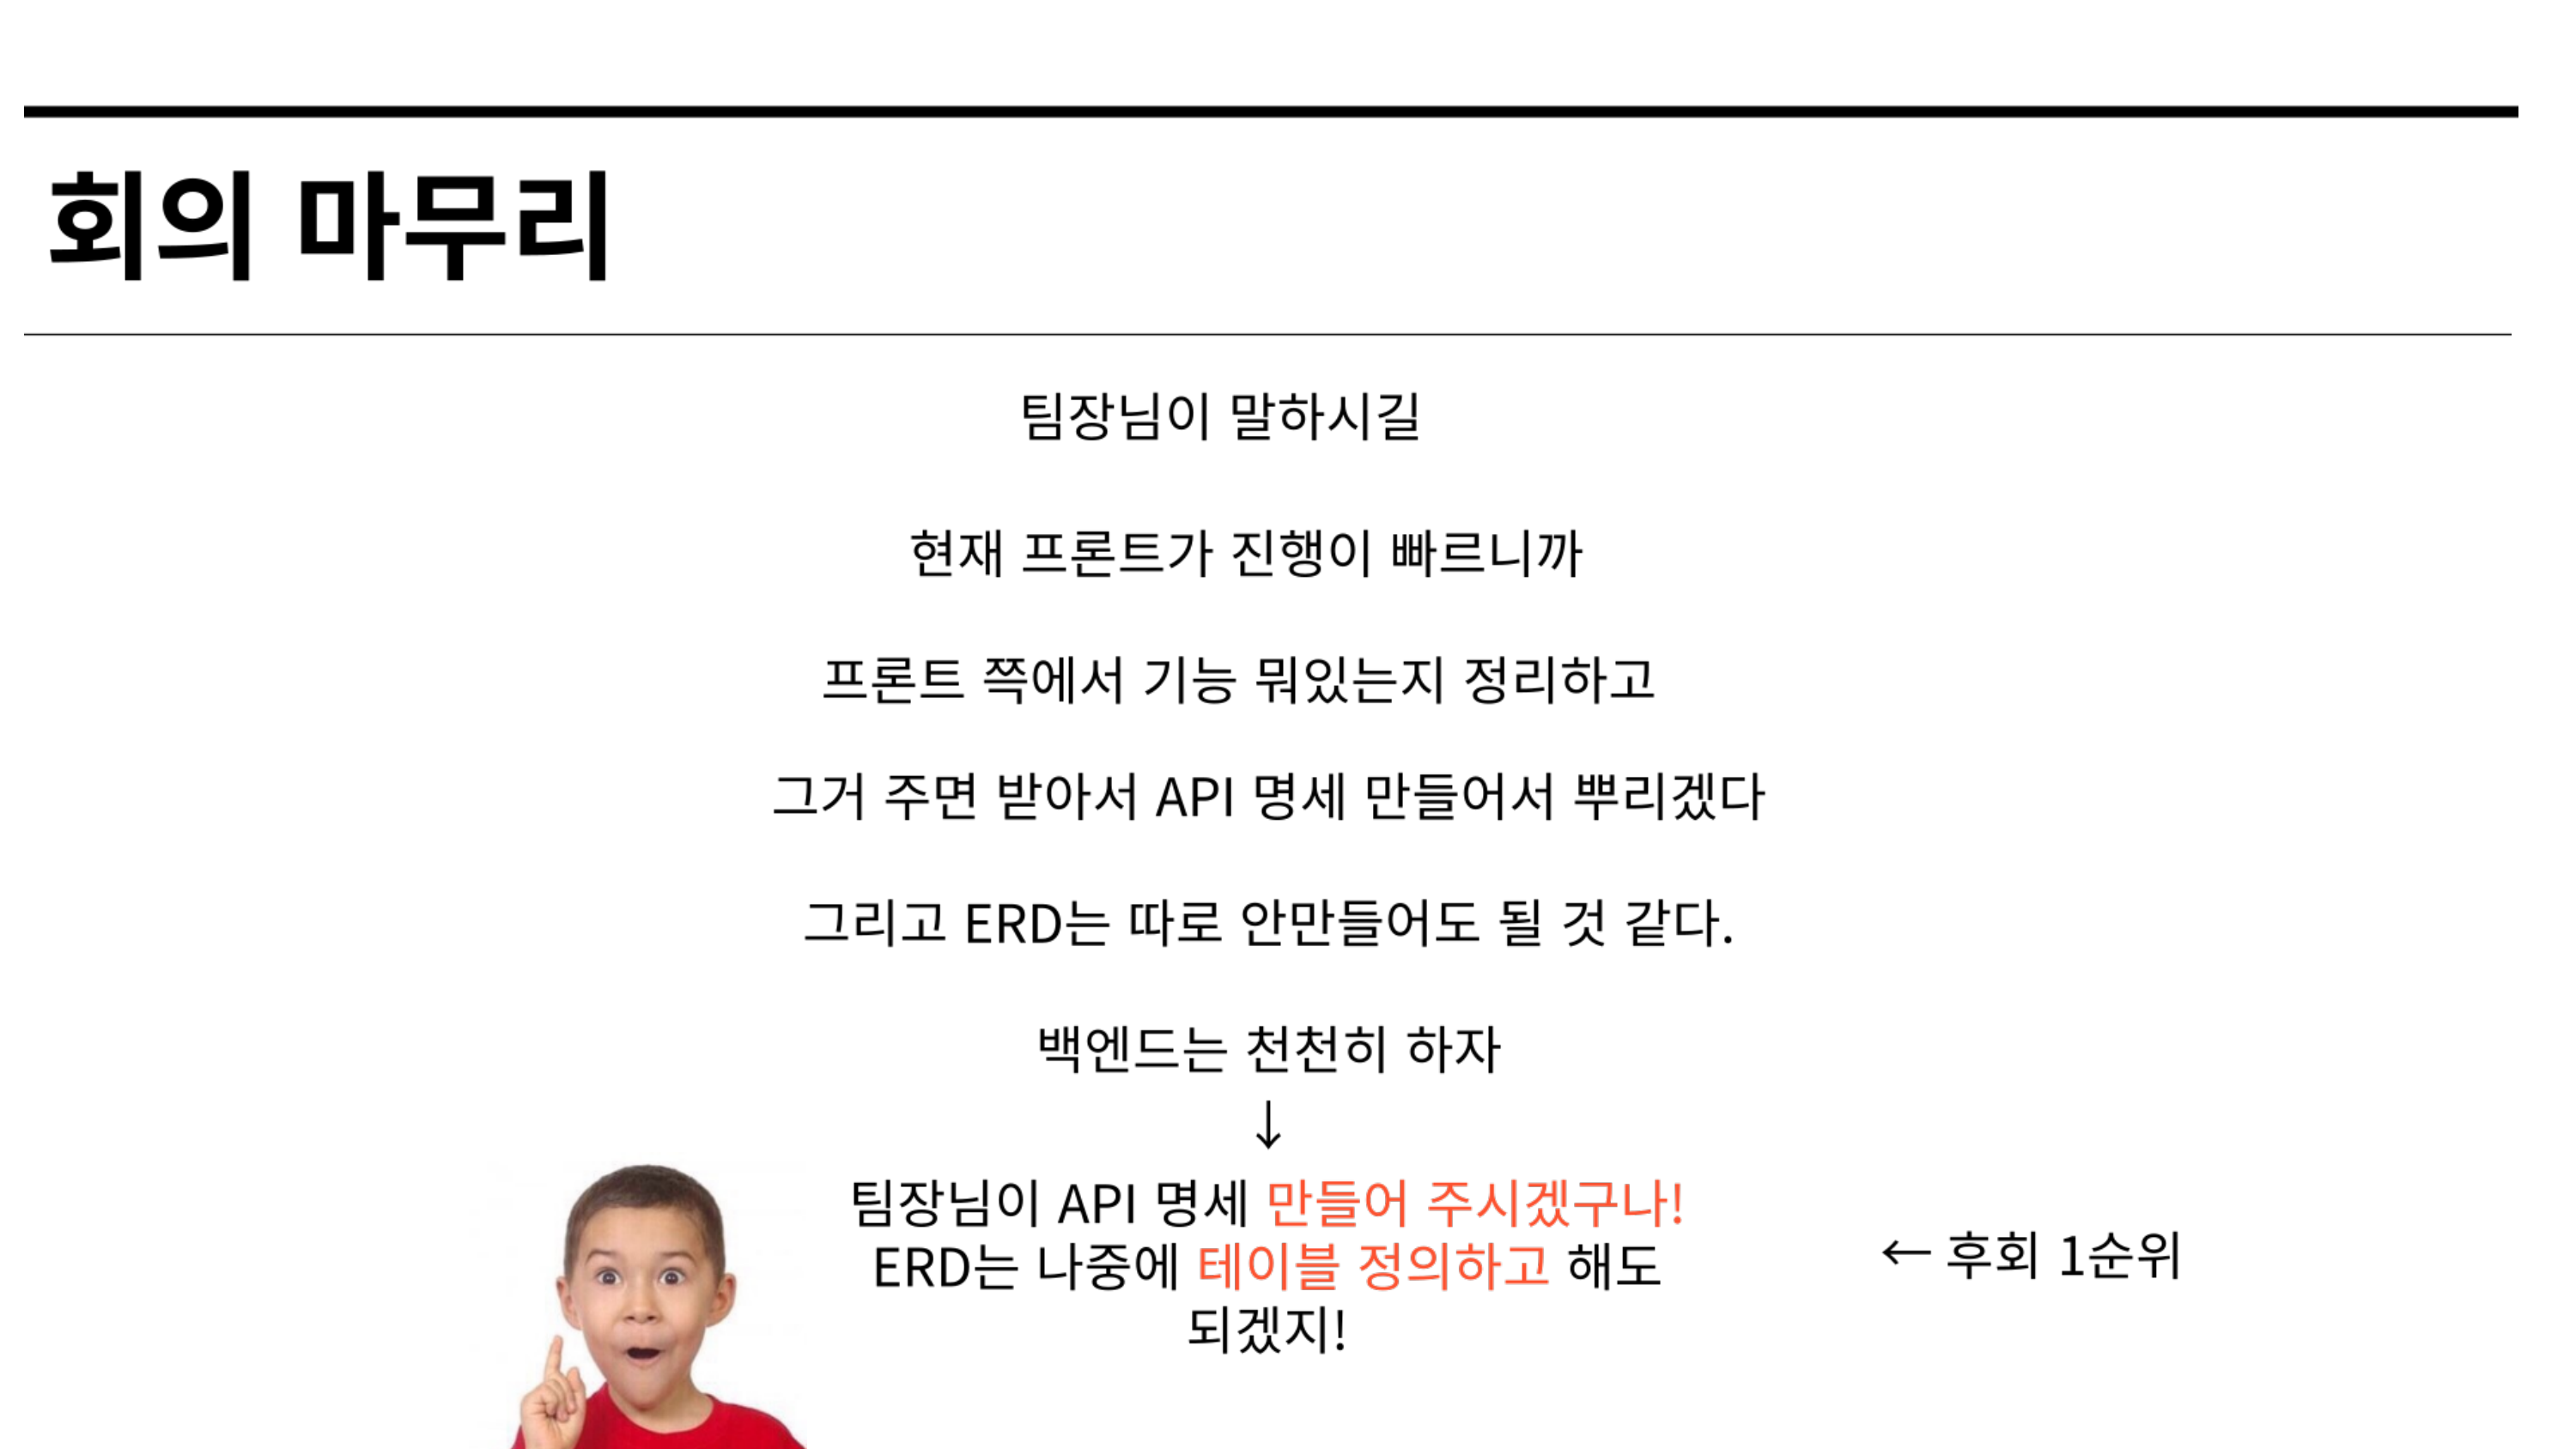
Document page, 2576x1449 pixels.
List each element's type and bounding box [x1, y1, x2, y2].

text_box [756, 331, 2512, 338]
picture [754, 360, 1820, 1406]
text_box [468, 1152, 807, 1449]
picture [0, 96, 753, 422]
text_box [23, 89, 2519, 135]
picture [1817, 1195, 2236, 1354]
